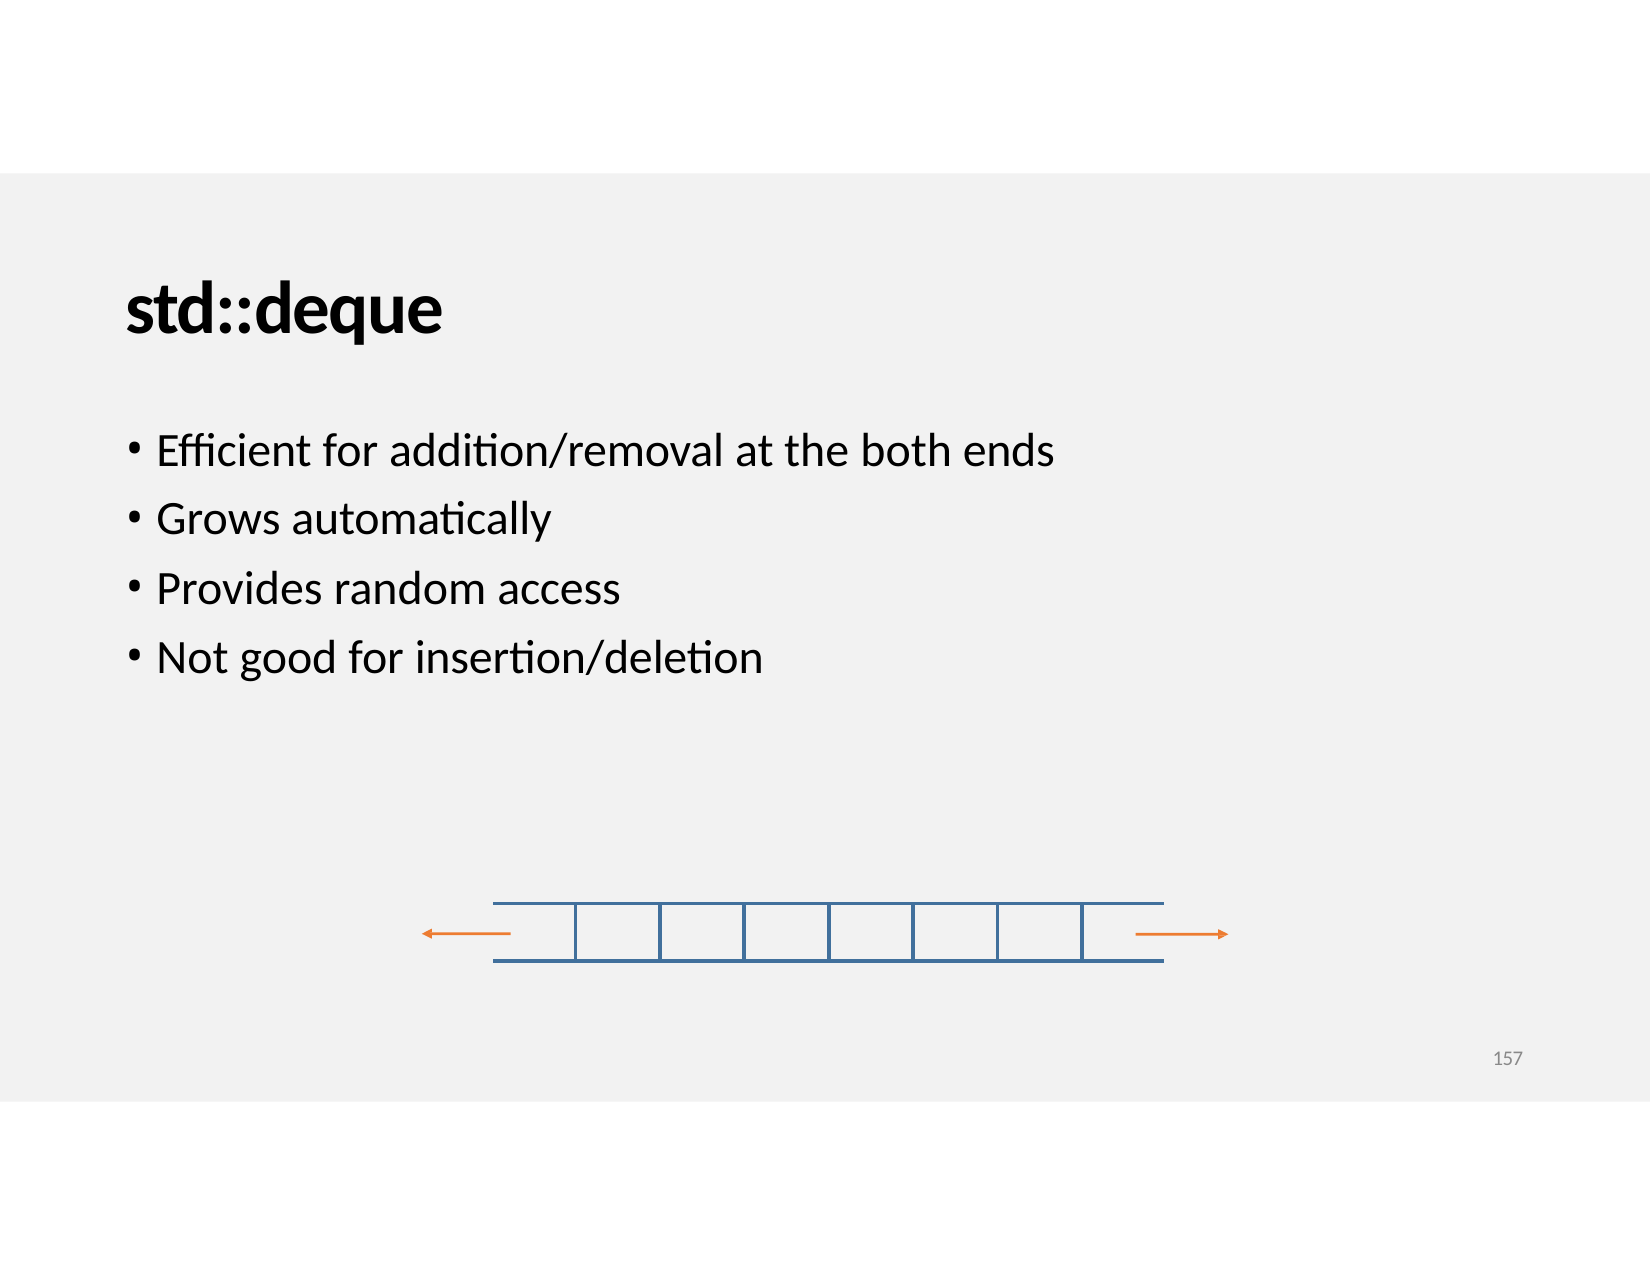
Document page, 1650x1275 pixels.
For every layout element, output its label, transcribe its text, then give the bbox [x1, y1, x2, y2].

text_box Efficient for addition/removal at the both ends Grows automatically Provides random access Not good for insertion/deletion [123, 404, 1068, 683]
title std::deque [123, 255, 1208, 472]
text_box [421, 889, 1229, 980]
slide_number 157 [1490, 1047, 1533, 1275]
